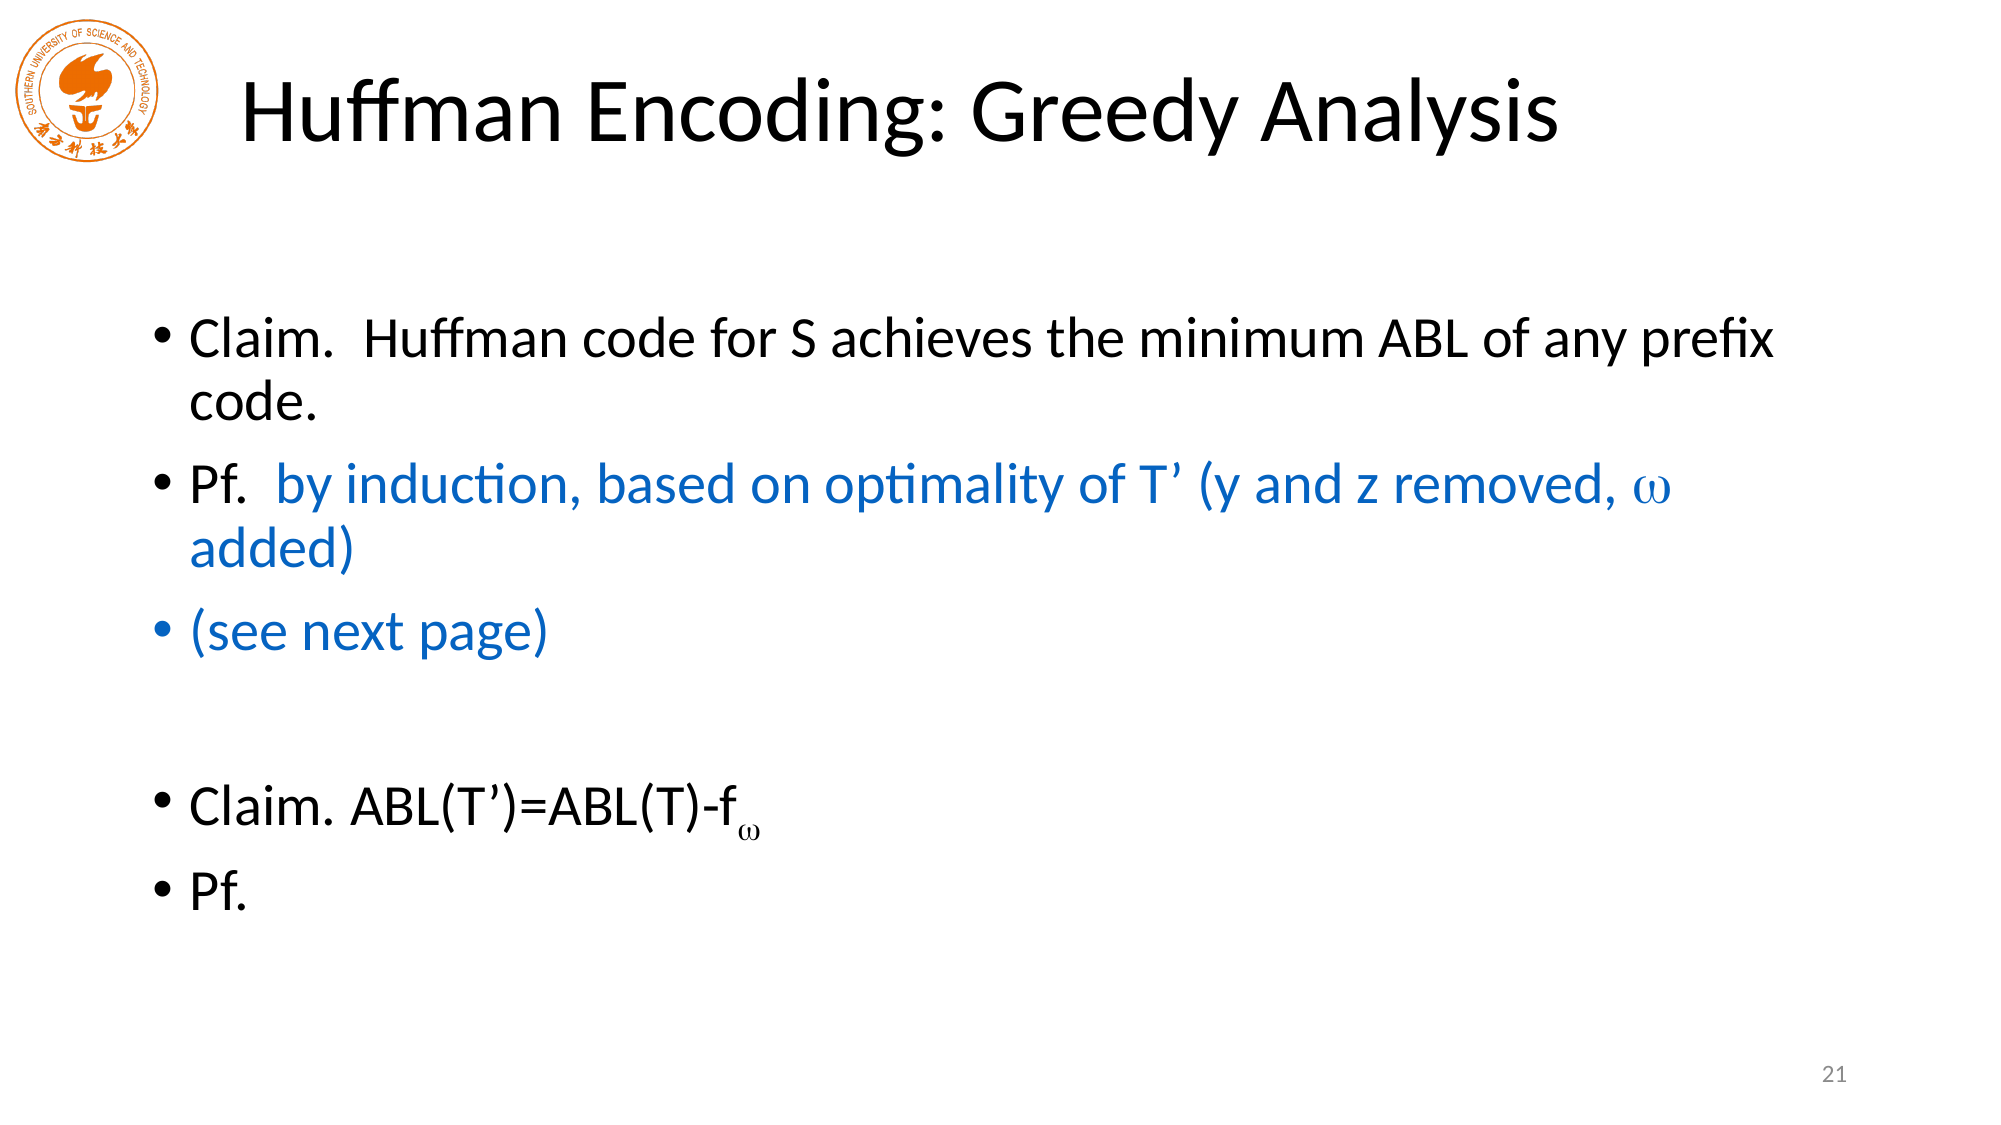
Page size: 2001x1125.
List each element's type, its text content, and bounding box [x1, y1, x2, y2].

slide_number 21 [1412, 1042, 1863, 1103]
title Huffman Encoding: Greedy Analysis [225, 43, 1951, 181]
picture [10, 0, 170, 166]
list Claim. Huffman code for S achieves the minimum ABL of any prefix code. Pf. by induction, based on optimality of T’ (y and z removed,  added) (see next page) Claim. ABL(T’)=ABL(T)-f Pf. [137, 299, 1863, 1014]
